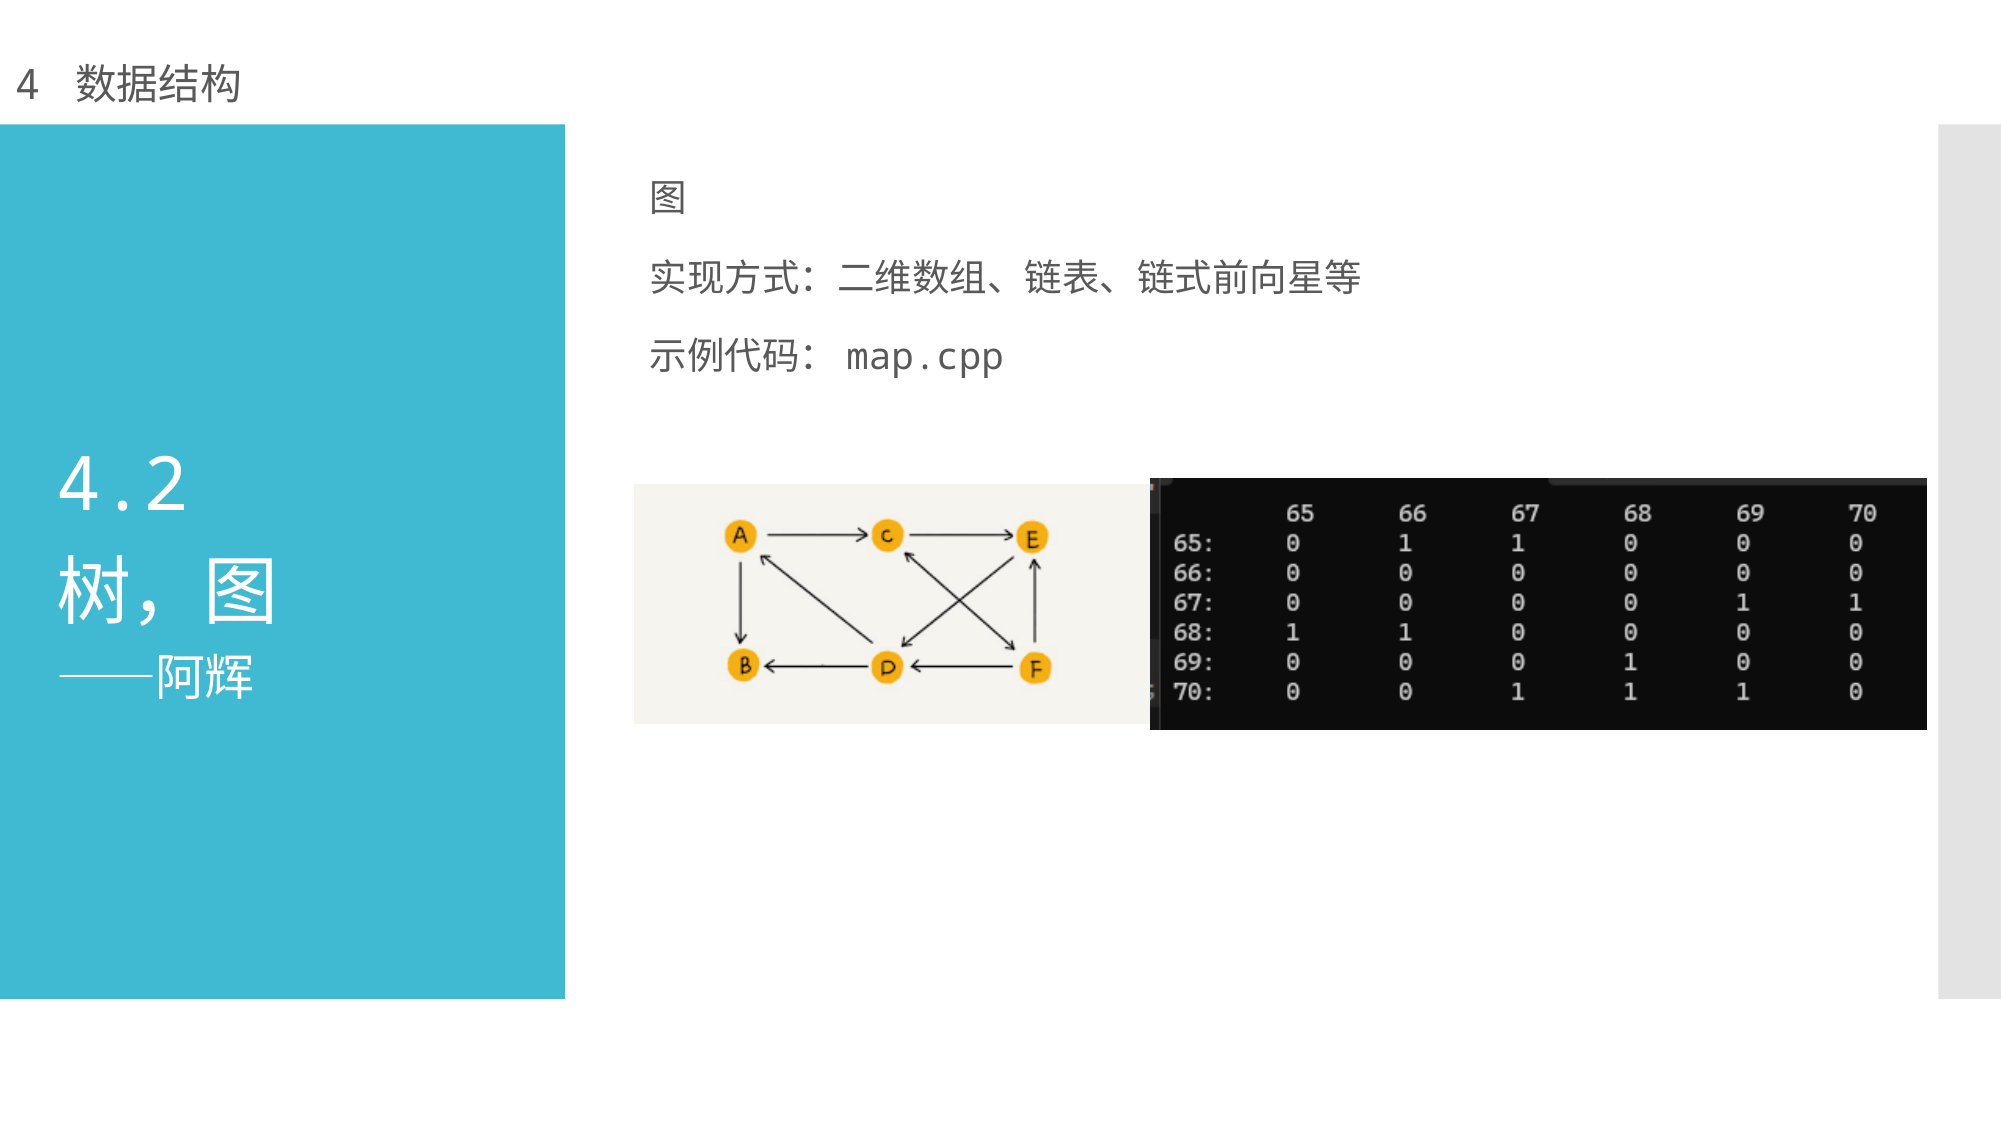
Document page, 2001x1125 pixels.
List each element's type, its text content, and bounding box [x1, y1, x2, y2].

list 4 数据结构 [0, 50, 484, 123]
title 4.2 树，图 ——阿辉 [41, 184, 525, 940]
list 图 实现方式：二维数组、链表、链式前向星等 示例代码：map.cpp [634, 141, 1835, 402]
picture [634, 478, 1927, 731]
